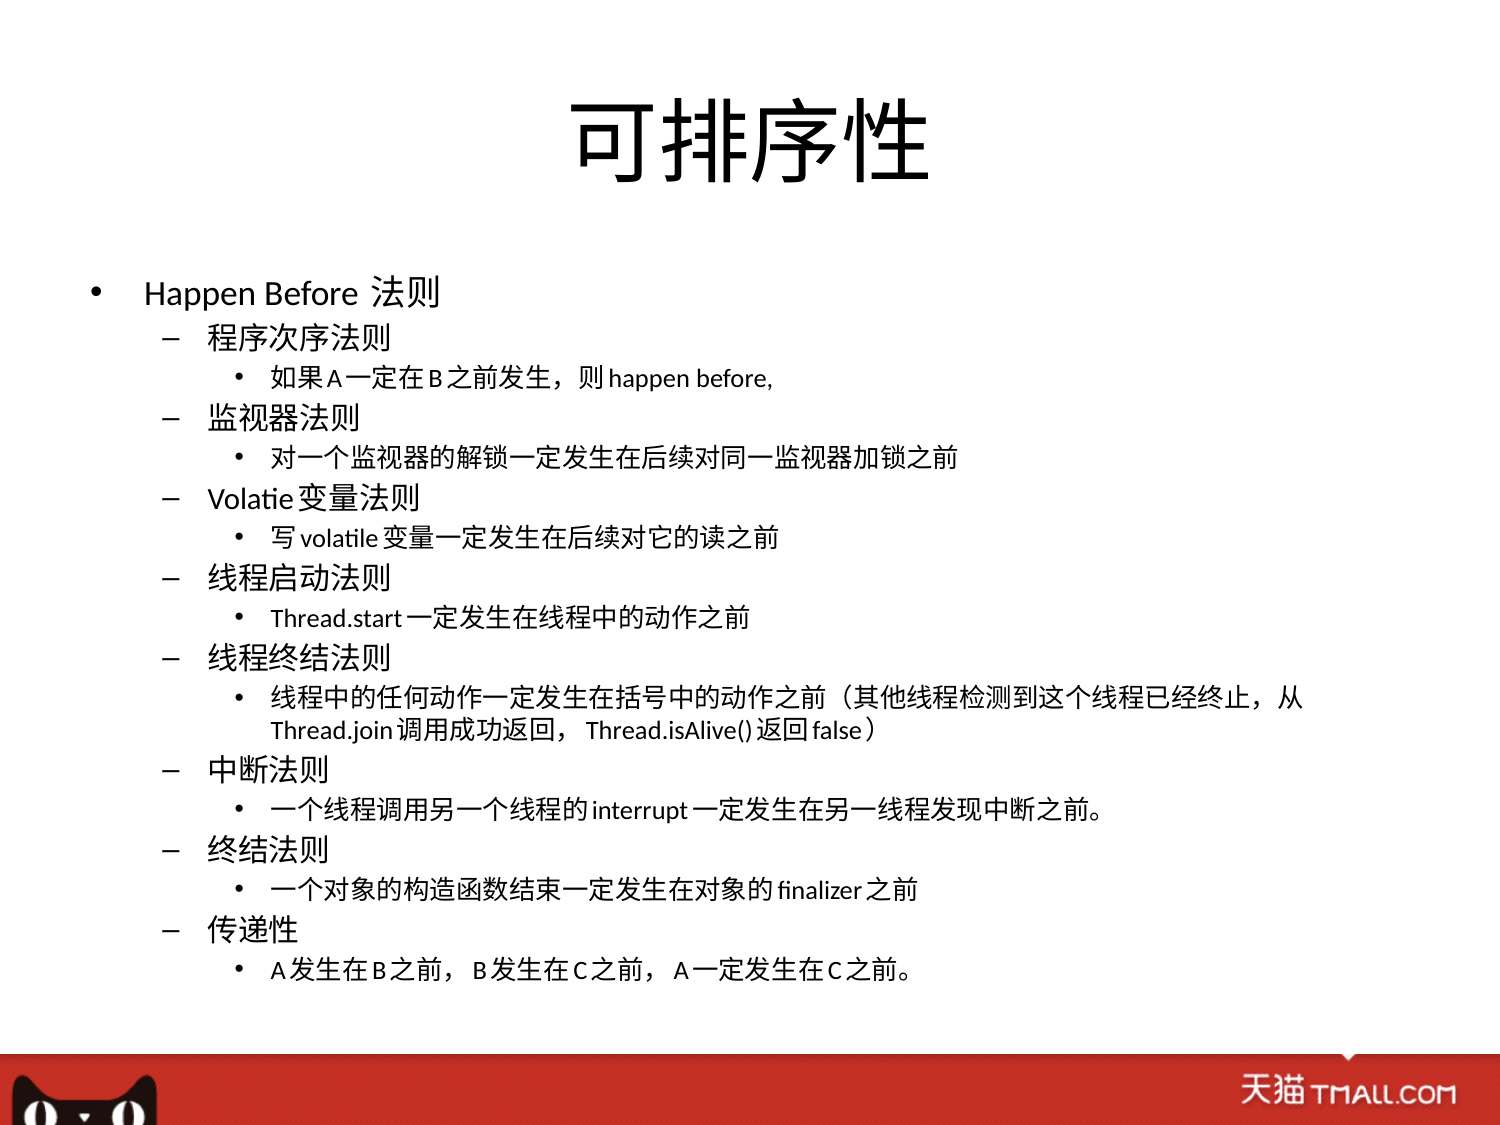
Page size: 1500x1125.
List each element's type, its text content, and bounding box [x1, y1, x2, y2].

list Happen Before 法则 程序次序法则 如果A一定在B之前发生，则happen before, 监视器法则 对一个监视器的解锁一定发生在后续对同一监视器加锁之前 Volatie变量法则 写volatile变量一定发生在后续对它的读之前 线程启动法则 Thread.start一定发生在线程中的动作之前 线程终结法则 线程中的任何动作一定发生在括号中的动作之前（其他线程检测到这个线程已经终止，从Thread.join调用成功返回，Thread.isAlive()返回false） 中断法则 一个线程调用另一个线程的interrupt一定发生在另一线程发现中断之前。 终结法则 一个对象的构造函数结束一定发生在对象的finalizer之前 传递性 A发生在B之前，B发生在C之前，A一定发生在C之前。 [75, 262, 1425, 1005]
title 可排序性 [75, 45, 1425, 233]
picture [0, 1054, 1500, 1125]
